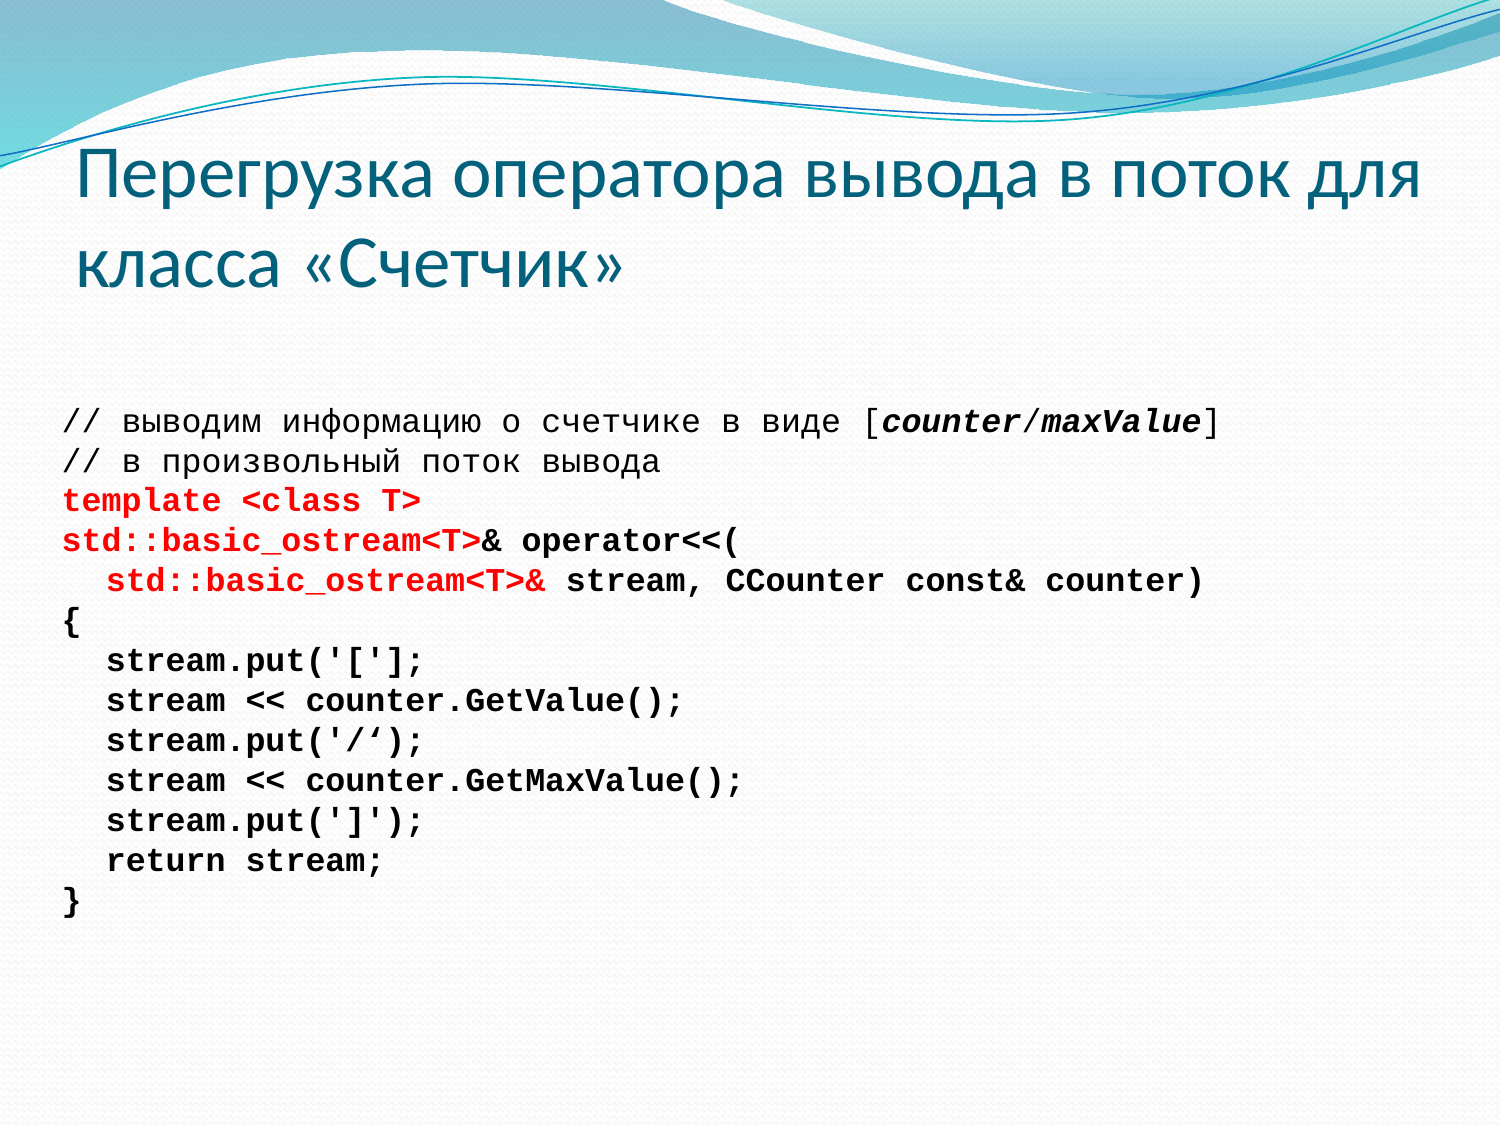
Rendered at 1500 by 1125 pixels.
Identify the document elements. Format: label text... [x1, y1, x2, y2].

text_box // выводим информацию о счетчике в виде [counter/maxValue] // в произвольный поток вывода template <class T> std::basic_ostream<T>& operator<<( std::basic_ostream<T>& stream, CCounter const& counter) { stream.put('[']; stream << counter.GetValue(); stream.put('/‘); stream << counter.GetMaxValue(); stream.put(']'); return stream; } [46, 351, 1442, 926]
title Перегрузка оператора вывода в поток для класса «Счетчик» [75, 115, 1438, 303]
